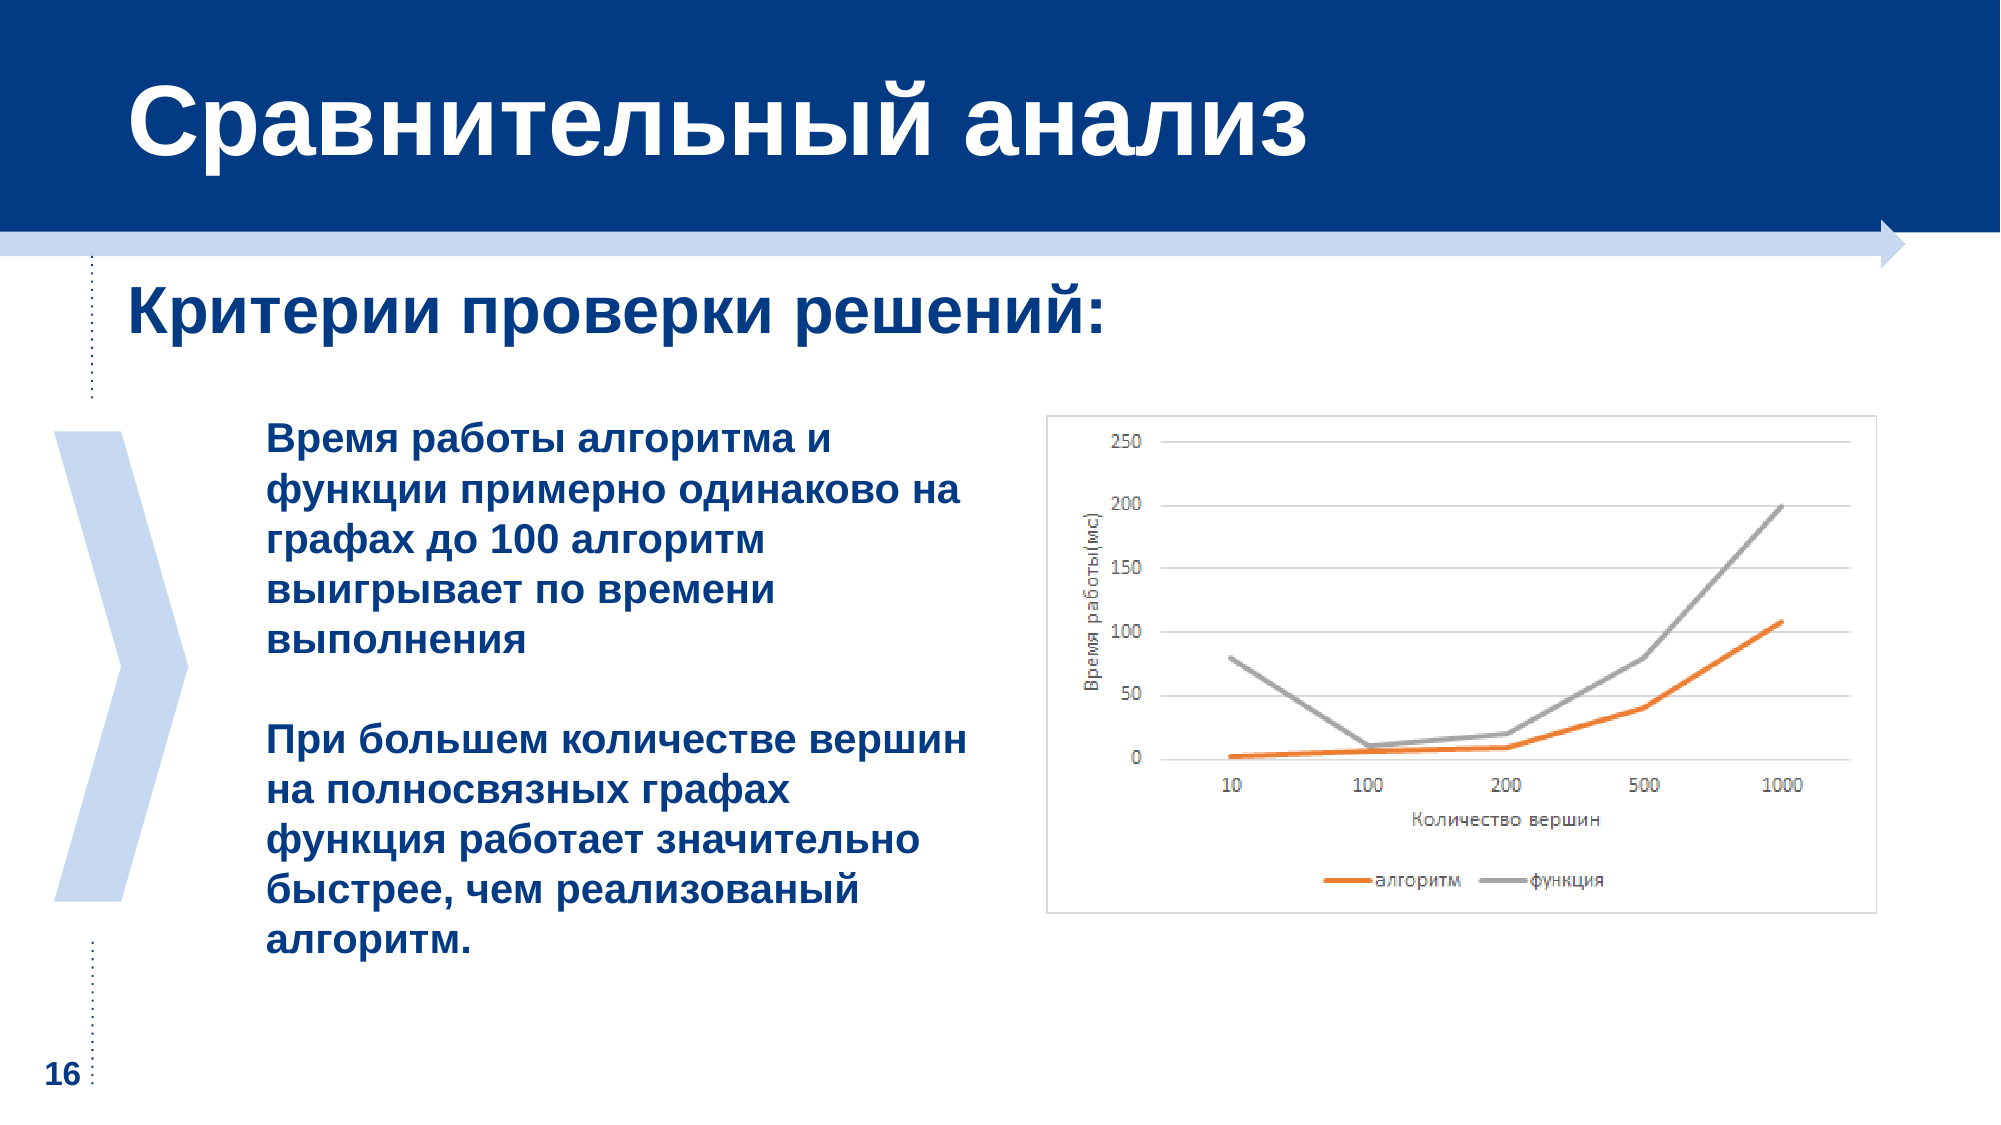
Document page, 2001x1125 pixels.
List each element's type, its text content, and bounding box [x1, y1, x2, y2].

text_box [0, 219, 1906, 269]
text_box 16 [29, 1044, 113, 1099]
text_box [51, 429, 191, 904]
text_box Время работы алгоритма и функции примерно одинаково на графах до 100 алгоритм выигрывает по времени выполнения При большем количестве вершин на полносвязных графах функция работает значительно быстрее, чем реализованый алгоритм. [251, 403, 998, 969]
text_box [0, 0, 2000, 233]
text_box Сравнительный анализ [112, 48, 1441, 183]
picture [1046, 415, 1883, 919]
text_box Критерии проверки решений: [112, 259, 1938, 355]
